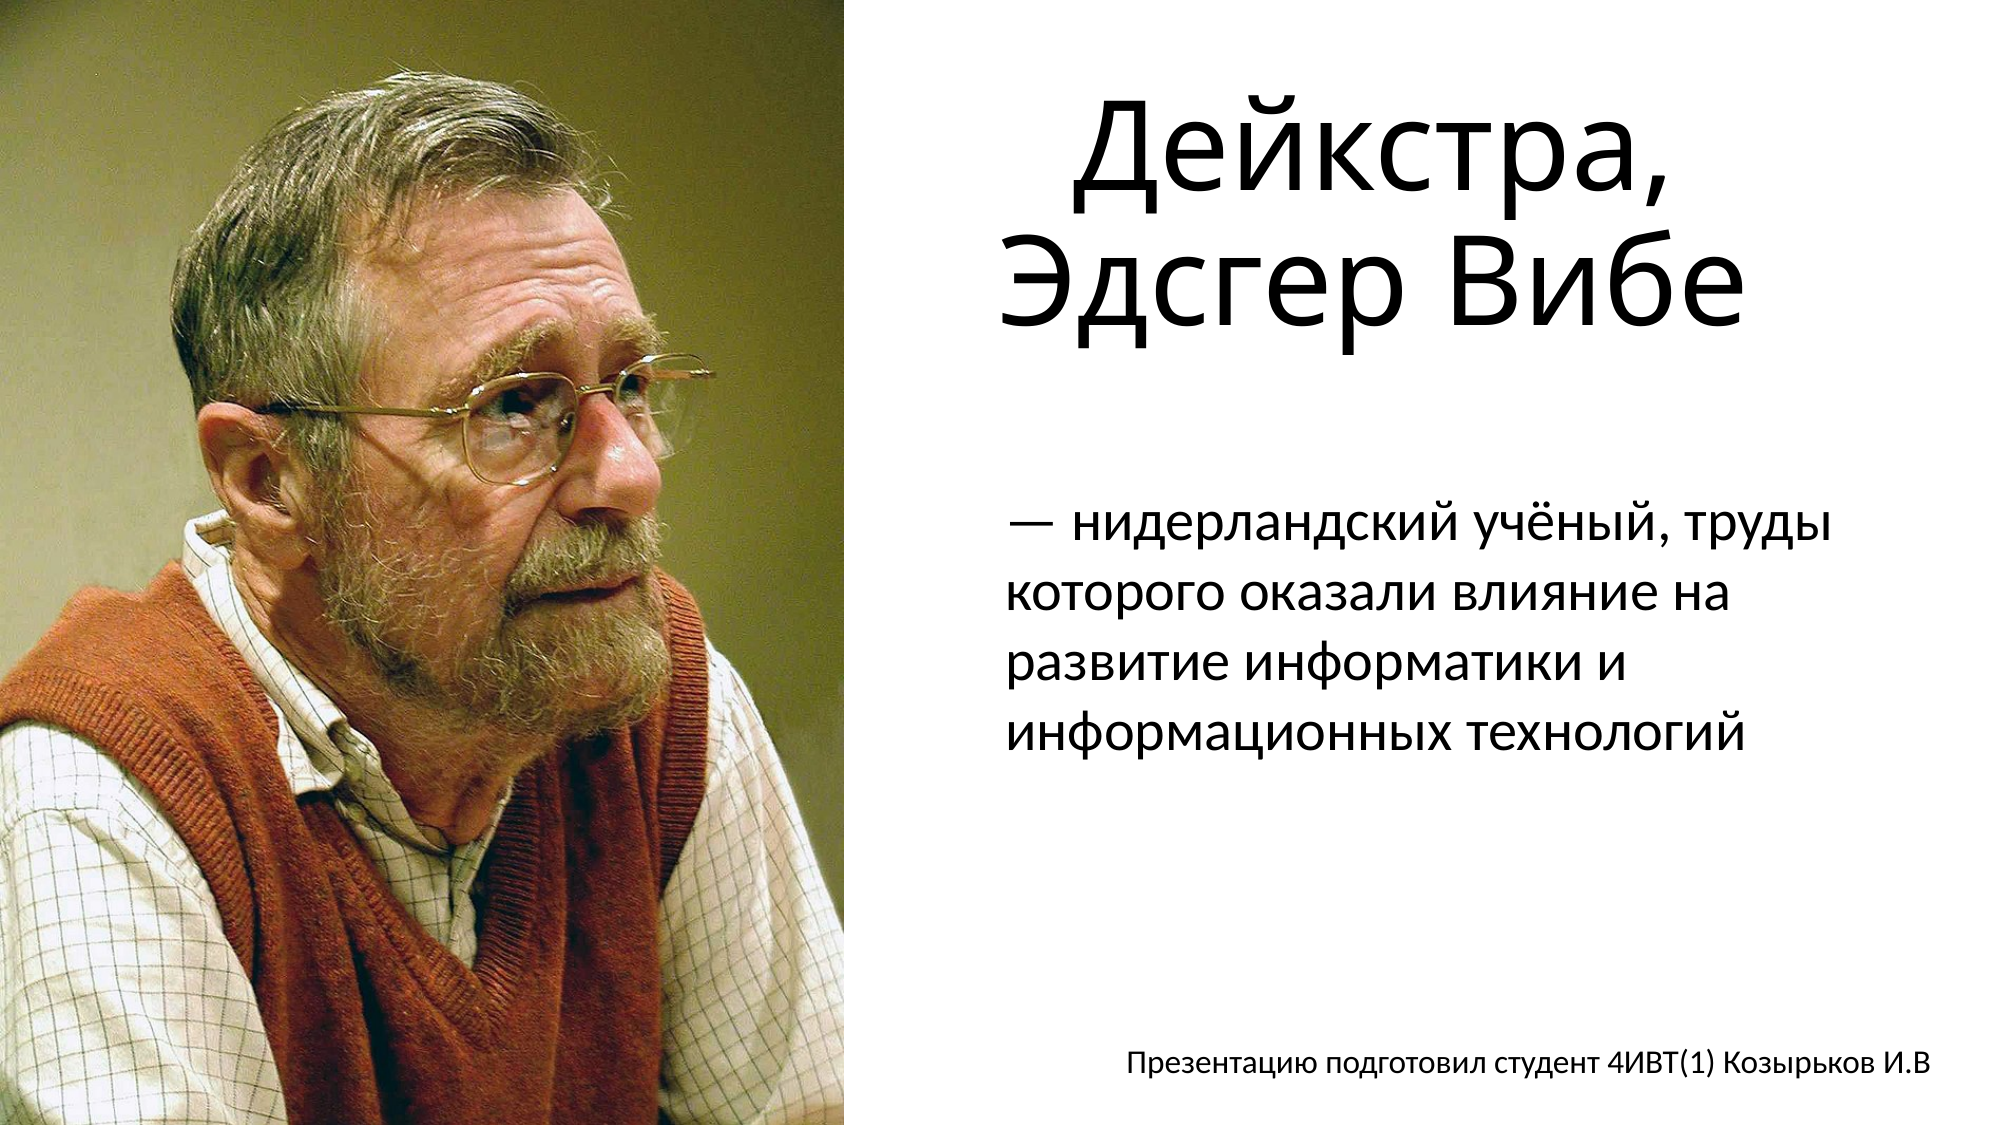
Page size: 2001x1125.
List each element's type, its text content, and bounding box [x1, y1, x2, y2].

picture [0, 0, 844, 1125]
text_box — нидерландский учёный, труды которого оказали влияние на развитие информатики и информационных технологий [990, 474, 1975, 770]
text_box Презентацию подготовил студент 4ИВТ(1) Козырьков И.В [1111, 1033, 2000, 1088]
title Дейкстра, Эдсгер Вибе [871, 78, 1877, 511]
